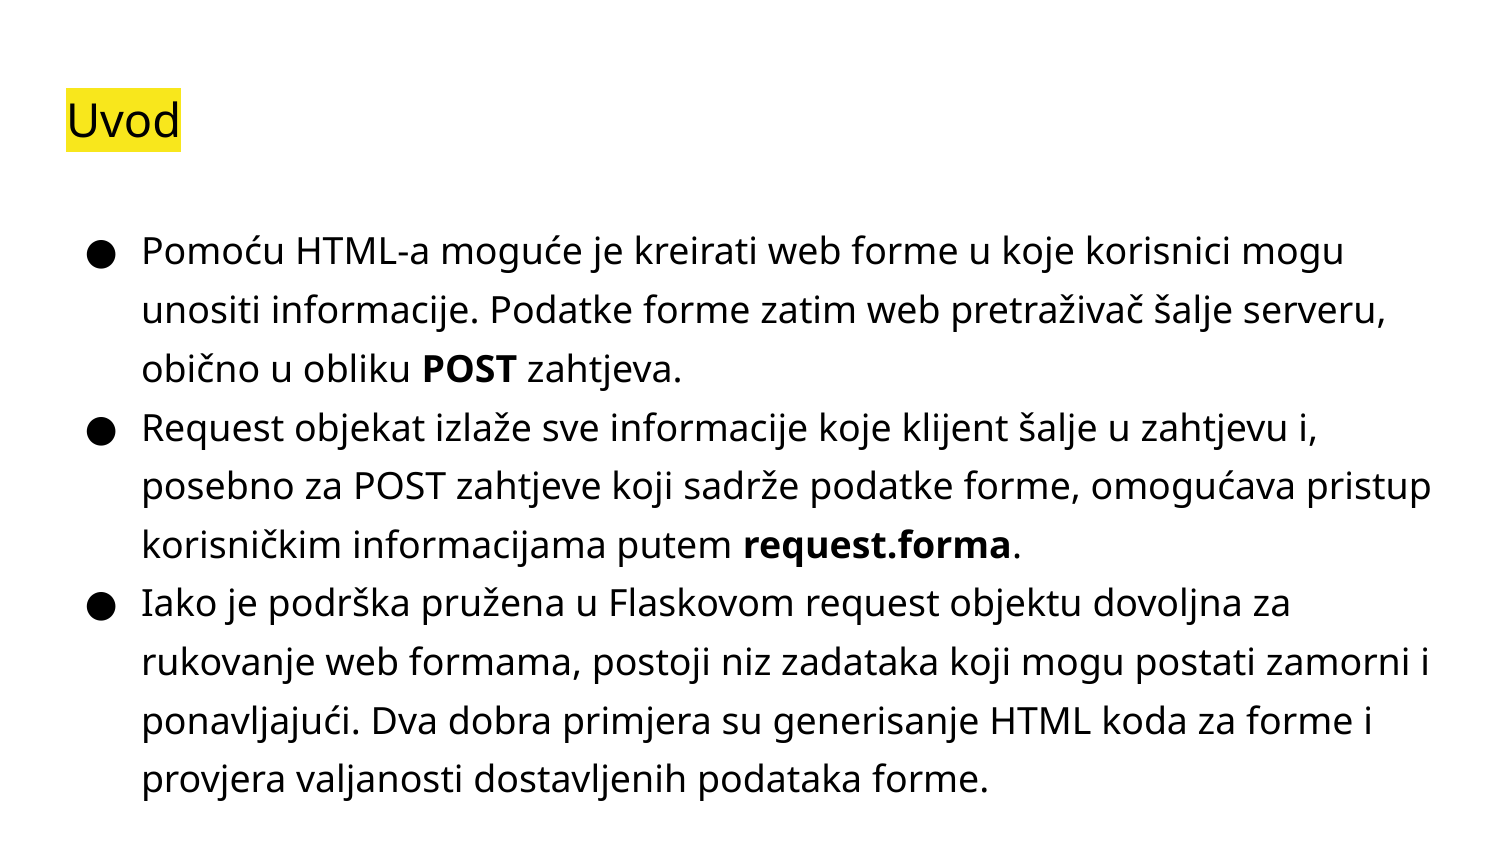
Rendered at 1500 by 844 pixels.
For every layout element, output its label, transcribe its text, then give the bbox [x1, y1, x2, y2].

title Uvod [51, 72, 1449, 167]
list Pomoću HTML-a moguće je kreirati web forme u koje korisnici mogu unositi informacije. Podatke forme zatim web pretraživač šalje serveru, obično u obliku POST zahtjeva. Request objekat izlaže sve informacije koje klijent šalje u zahtjevu i, posebno za POST zahtjeve koji sadrže podatke forme, omogućava pristup korisničkim informacijama putem request.forma. Iako je podrška pružena u Flaskovom request objektu dovoljna za rukovanje web formama, postoji niz zadataka koji mogu postati zamorni i ponavljajući. Dva dobra primjera su generisanje HTML koda za forme i provjera valjanosti dostavljenih podataka forme. [51, 202, 1449, 829]
